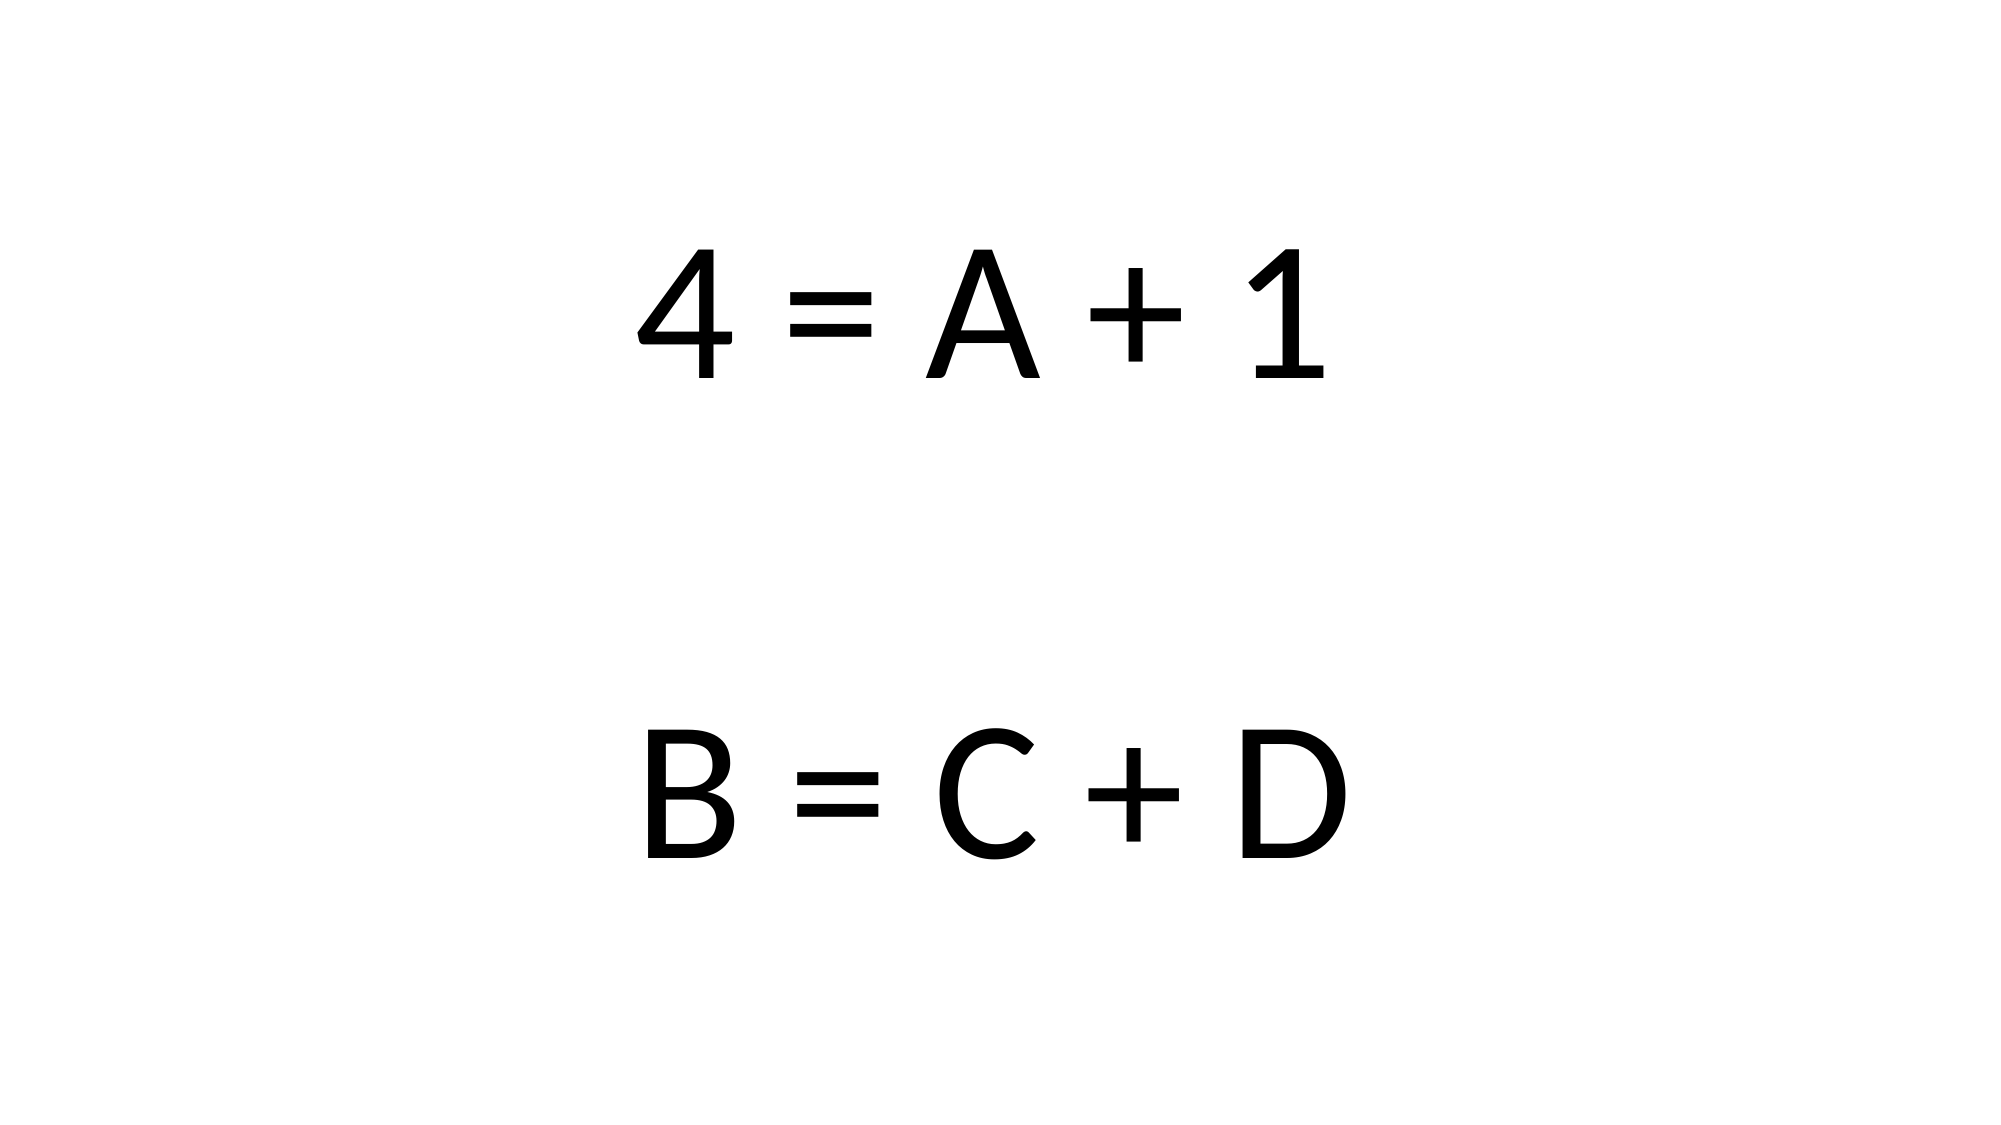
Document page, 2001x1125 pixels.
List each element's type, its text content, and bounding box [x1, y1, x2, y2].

text_box 4 = A + 1 B = C + D [619, 170, 1369, 906]
